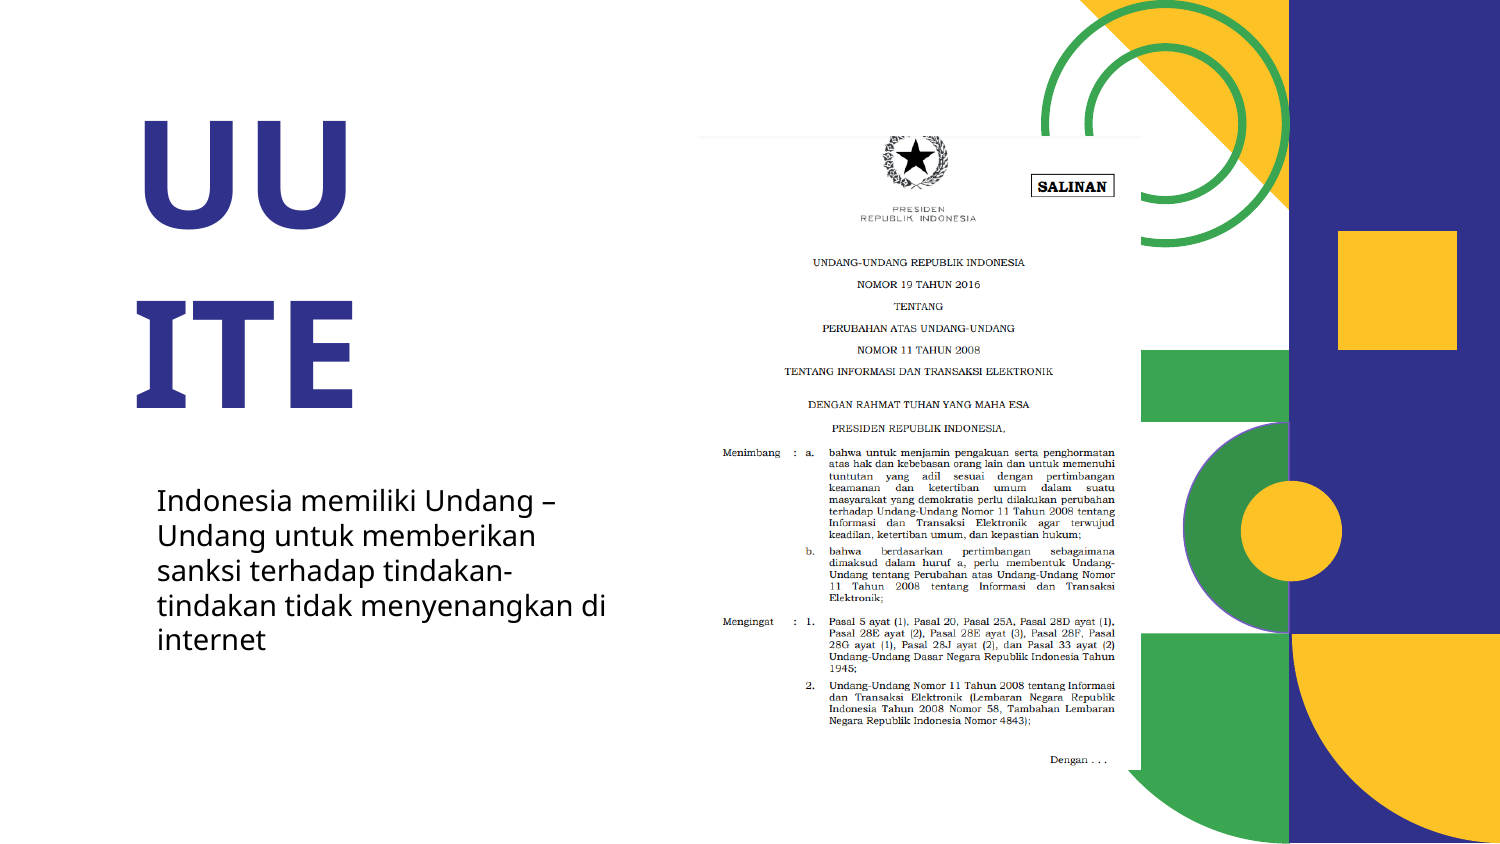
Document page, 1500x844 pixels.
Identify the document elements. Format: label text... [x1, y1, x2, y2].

picture [697, 136, 1142, 771]
list Indonesia memiliki Undang – Undang untuk memberikan sanksi terhadap tindakan-tindakan tidak menyenangkan di internet [116, 466, 629, 648]
title UU ITE [116, 219, 629, 454]
